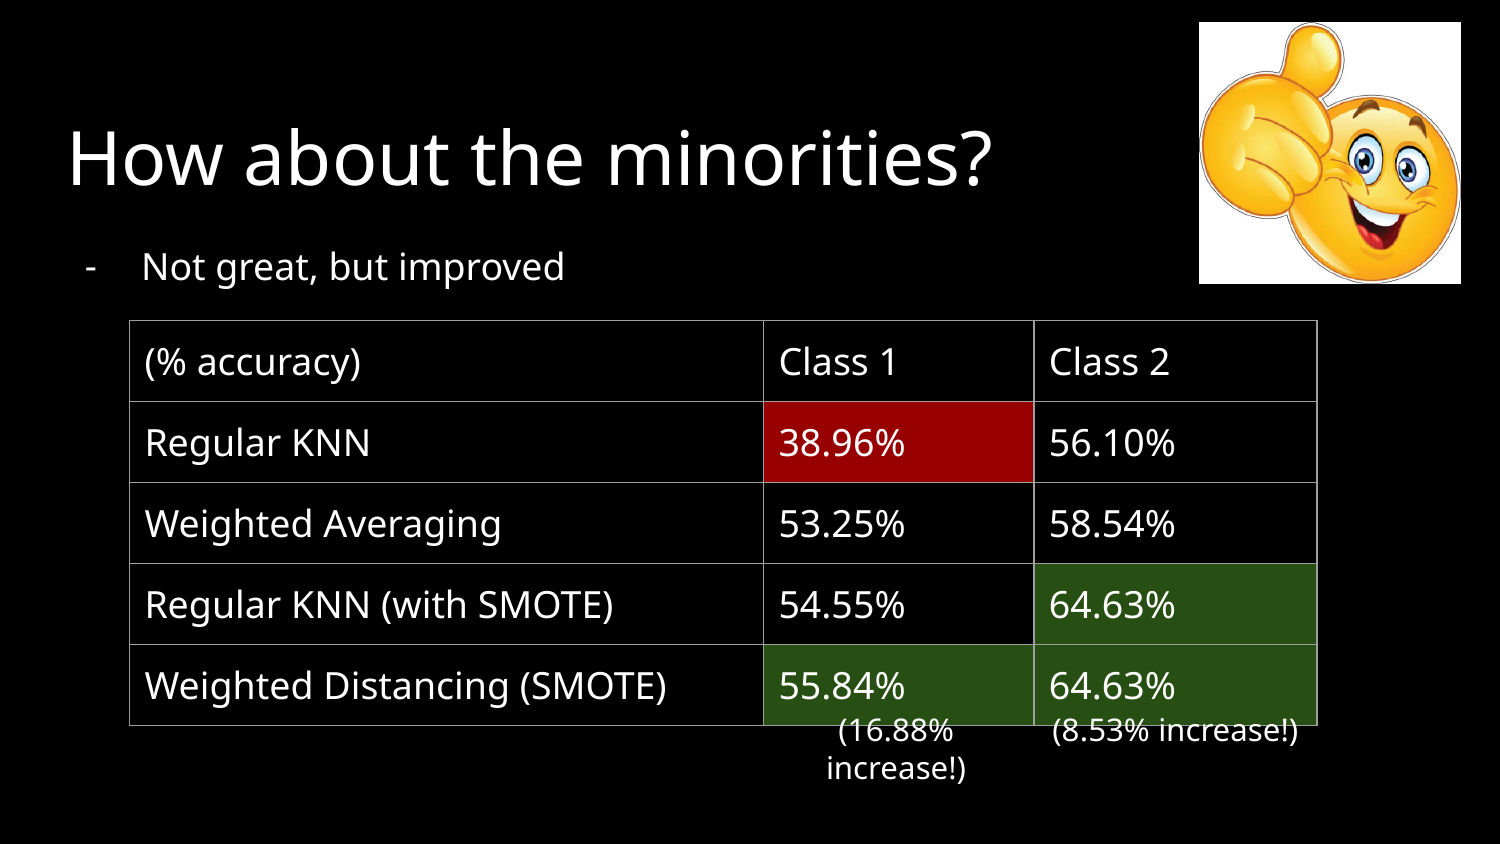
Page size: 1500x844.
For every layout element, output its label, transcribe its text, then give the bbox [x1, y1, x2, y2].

table_cell 56.10% [1035, 402, 1316, 482]
table_cell Weighted Distancing (SMOTE) [130, 645, 763, 725]
table_cell 64.63% [1035, 645, 1316, 695]
table_header Class 2 [1035, 321, 1316, 401]
table_cell Weighted Averaging [130, 483, 763, 563]
table_cell 55.84% [764, 645, 1033, 695]
picture [1198, 22, 1461, 285]
table_cell Regular KNN [130, 402, 763, 482]
title How about the minorities? [51, 91, 1193, 216]
table_header (% accuracy) [130, 321, 763, 401]
text_box (16.88% increase!) [758, 695, 1034, 801]
table_cell 54.55% [764, 564, 1033, 644]
table_cell 64.63% [1035, 564, 1316, 644]
list Not great, but improved [51, 227, 1396, 497]
table_header Class 1 [764, 321, 1033, 401]
table_cell 58.54% [1035, 483, 1316, 563]
table_cell 53.25% [764, 483, 1033, 563]
text_box (8.53% increase!) [1034, 695, 1318, 763]
table_cell Regular KNN (with SMOTE) [130, 564, 763, 644]
table_cell 38.96% [764, 402, 1033, 482]
